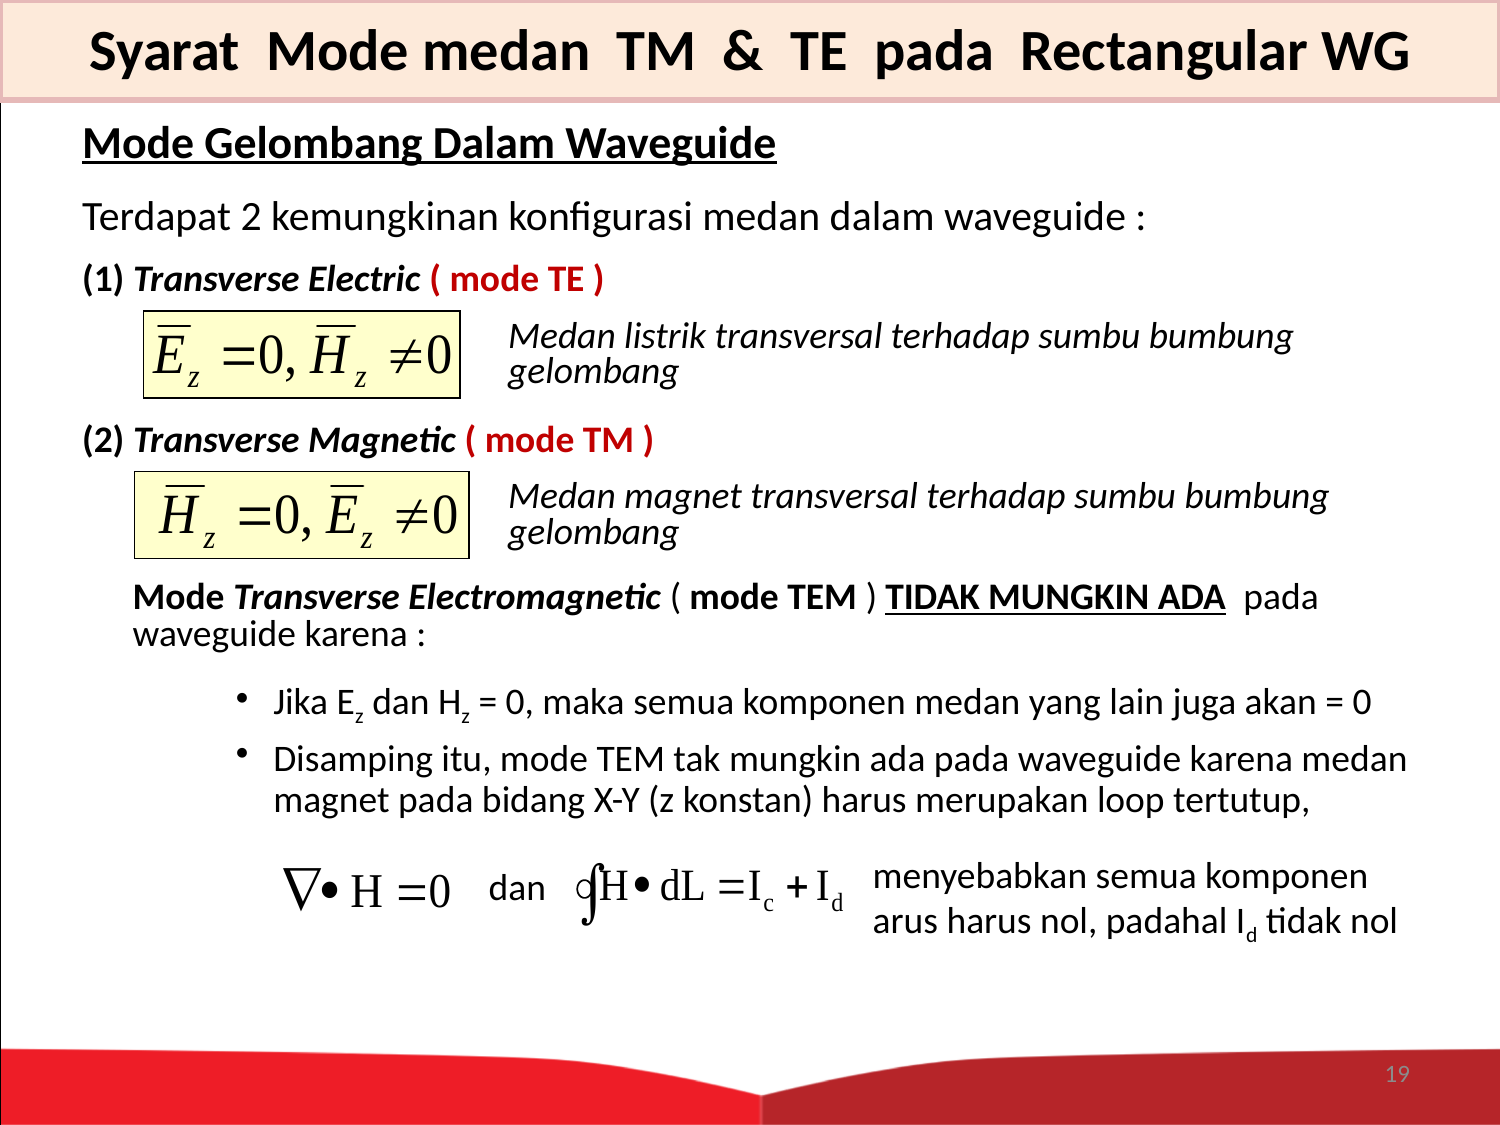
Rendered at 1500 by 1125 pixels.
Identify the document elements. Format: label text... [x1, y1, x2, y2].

text_box Jika Ez dan Hz = 0, maka semua komponen medan yang lain juga akan = 0 [221, 669, 1449, 732]
text_box Terdapat 2 kemungkinan konfigurasi medan dalam waveguide : [67, 181, 1385, 247]
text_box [0, 0, 1500, 101]
slide_number 19 [1074, 1042, 1425, 1103]
text_box dan [473, 855, 563, 915]
picture [0, 103, 1500, 1125]
text_box menyebabkan semua komponen arus harus nol, padahal Id tidak nol [857, 848, 1452, 951]
text_box Mode Transverse Electromagnetic ( mode TEM ) TIDAK MUNGKIN ADA pada waveguide karena : [117, 573, 1499, 661]
text_box Mode Gelombang Dalam Waveguide [67, 109, 1074, 175]
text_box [278, 850, 460, 920]
text_box Disamping itu, mode TEM tak mungkin ada pada waveguide karena medan magnet pada bidang X-Y (z konstan) harus merupakan loop tertutup, [221, 732, 1449, 828]
text_box (1) Transverse Electric ( mode TE ) [67, 246, 835, 307]
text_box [568, 847, 856, 931]
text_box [143, 311, 460, 398]
text_box (2) Transverse Magnetic ( mode TM ) [67, 407, 835, 467]
text_box Medan magnet transversal terhadap sumbu bumbung gelombang [493, 472, 1449, 559]
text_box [135, 472, 469, 558]
text_box Medan listrik transversal terhadap sumbu bumbung gelombang [493, 311, 1449, 399]
